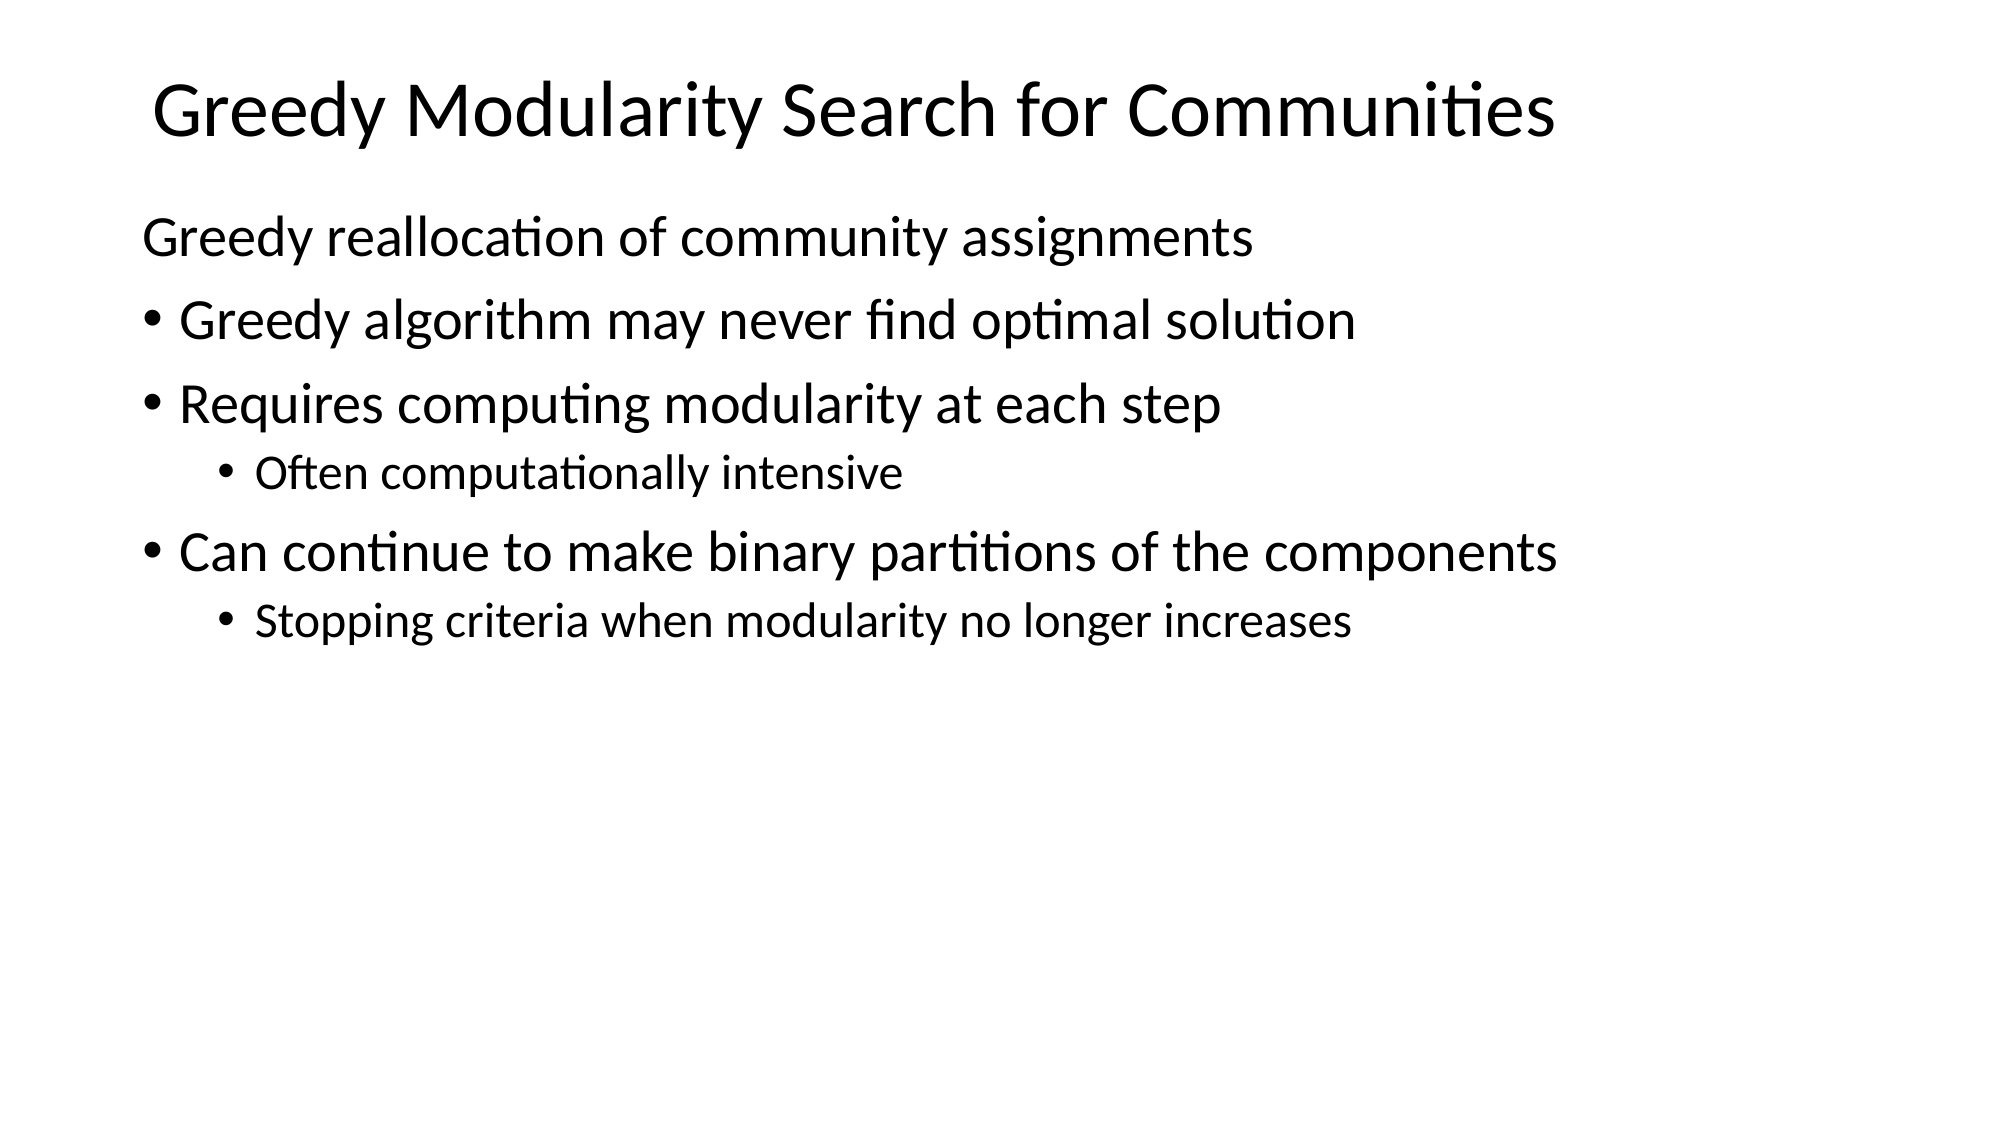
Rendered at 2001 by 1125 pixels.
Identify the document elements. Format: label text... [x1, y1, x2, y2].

list Greedy reallocation of community assignments Greedy algorithm may never find optimal solution Requires computing modularity at each step Often computationally intensive Can continue to make binary partitions of the components Stopping criteria when modularity no longer increases [127, 198, 1898, 1092]
title Greedy Modularity Search for Communities [137, 59, 1863, 162]
